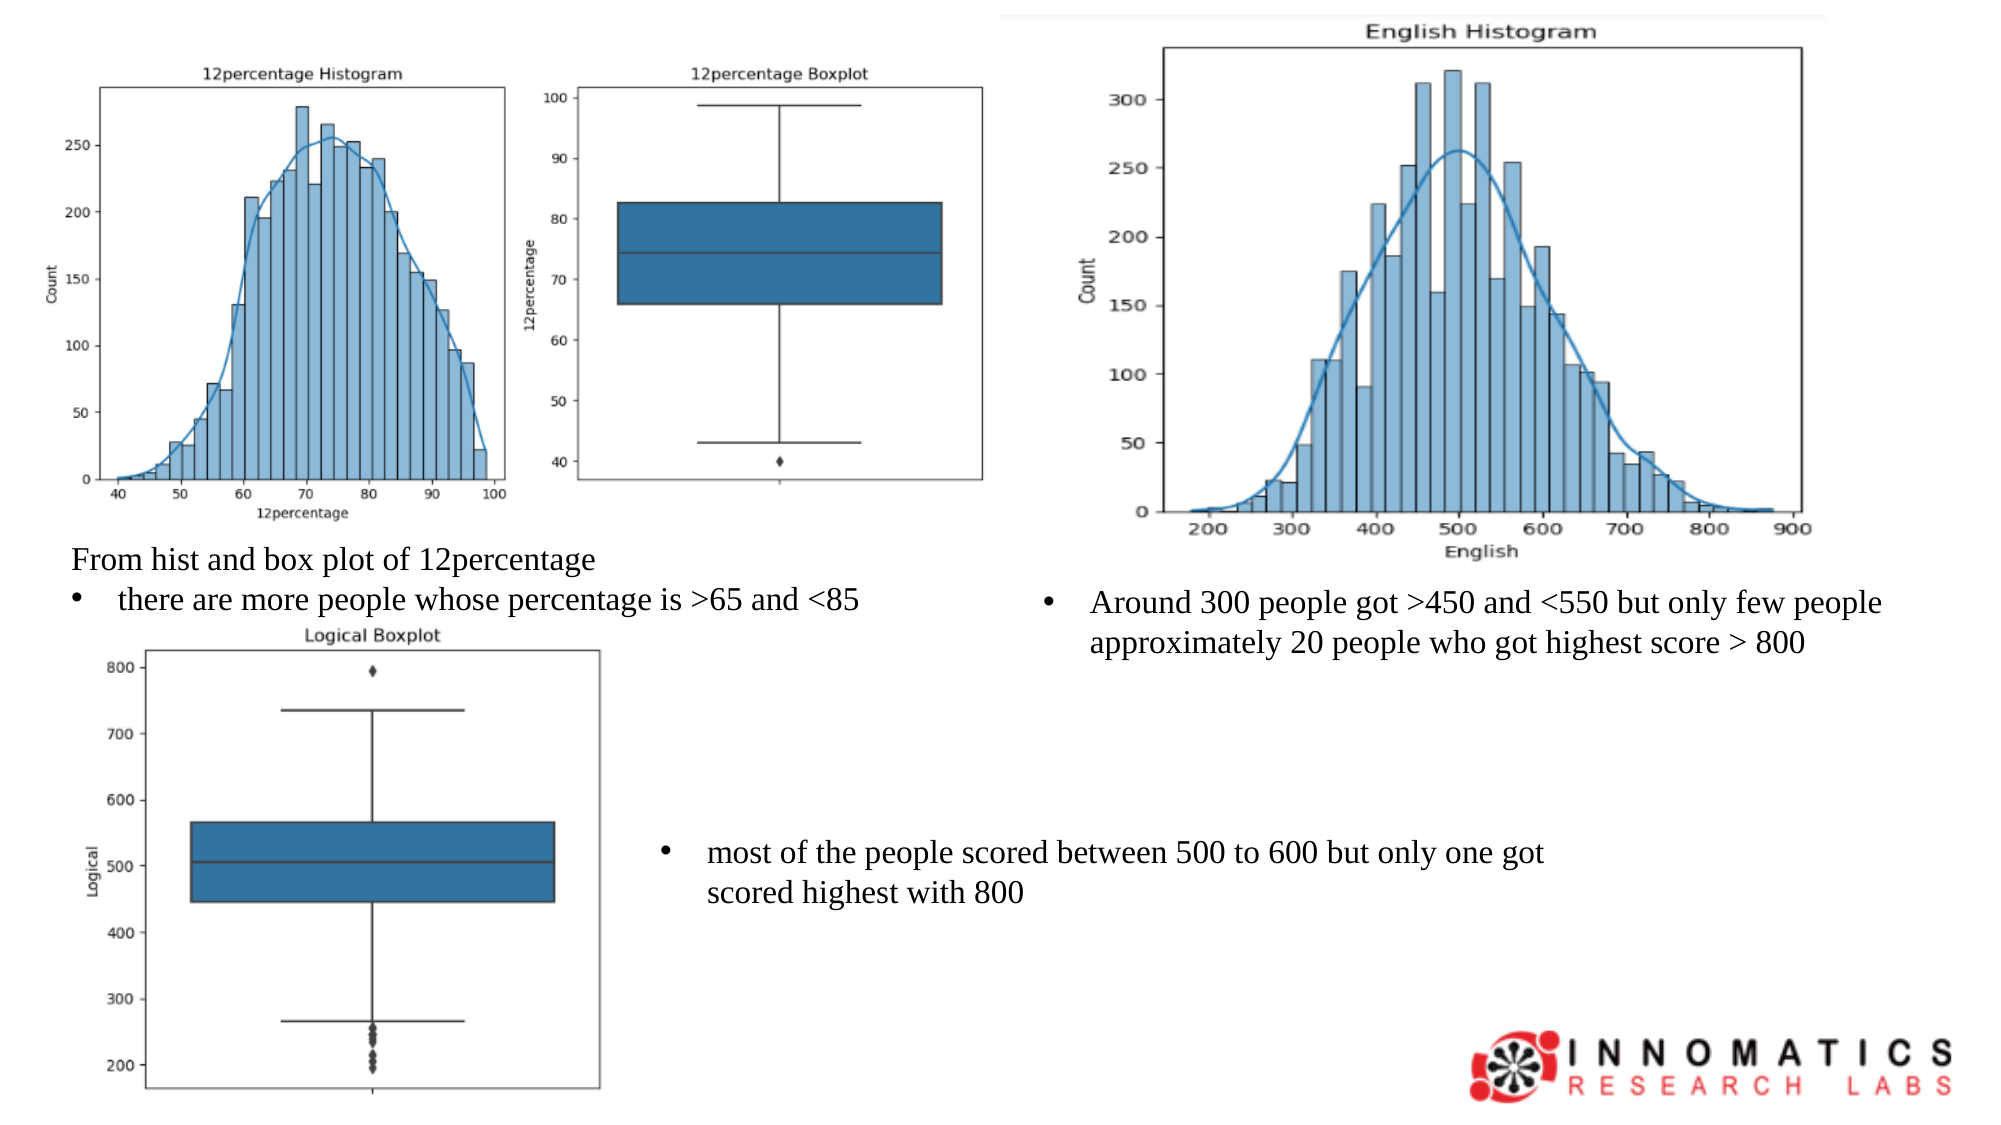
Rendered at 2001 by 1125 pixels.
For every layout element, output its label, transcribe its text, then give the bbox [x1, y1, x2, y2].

picture [1445, 1014, 1975, 1125]
picture [73, 620, 610, 1112]
text_box Around 300 people got >450 and <550 but only few people approximately 20 people who got highest score > 800 [1028, 573, 1944, 668]
picture [27, 15, 1828, 574]
text_box From hist and box plot of 12percentage there are more people whose percentage is >65 and <85 [56, 536, 1029, 704]
text_box most of the people scored between 500 to 600 but only one got scored highest with 800 [645, 823, 1646, 918]
